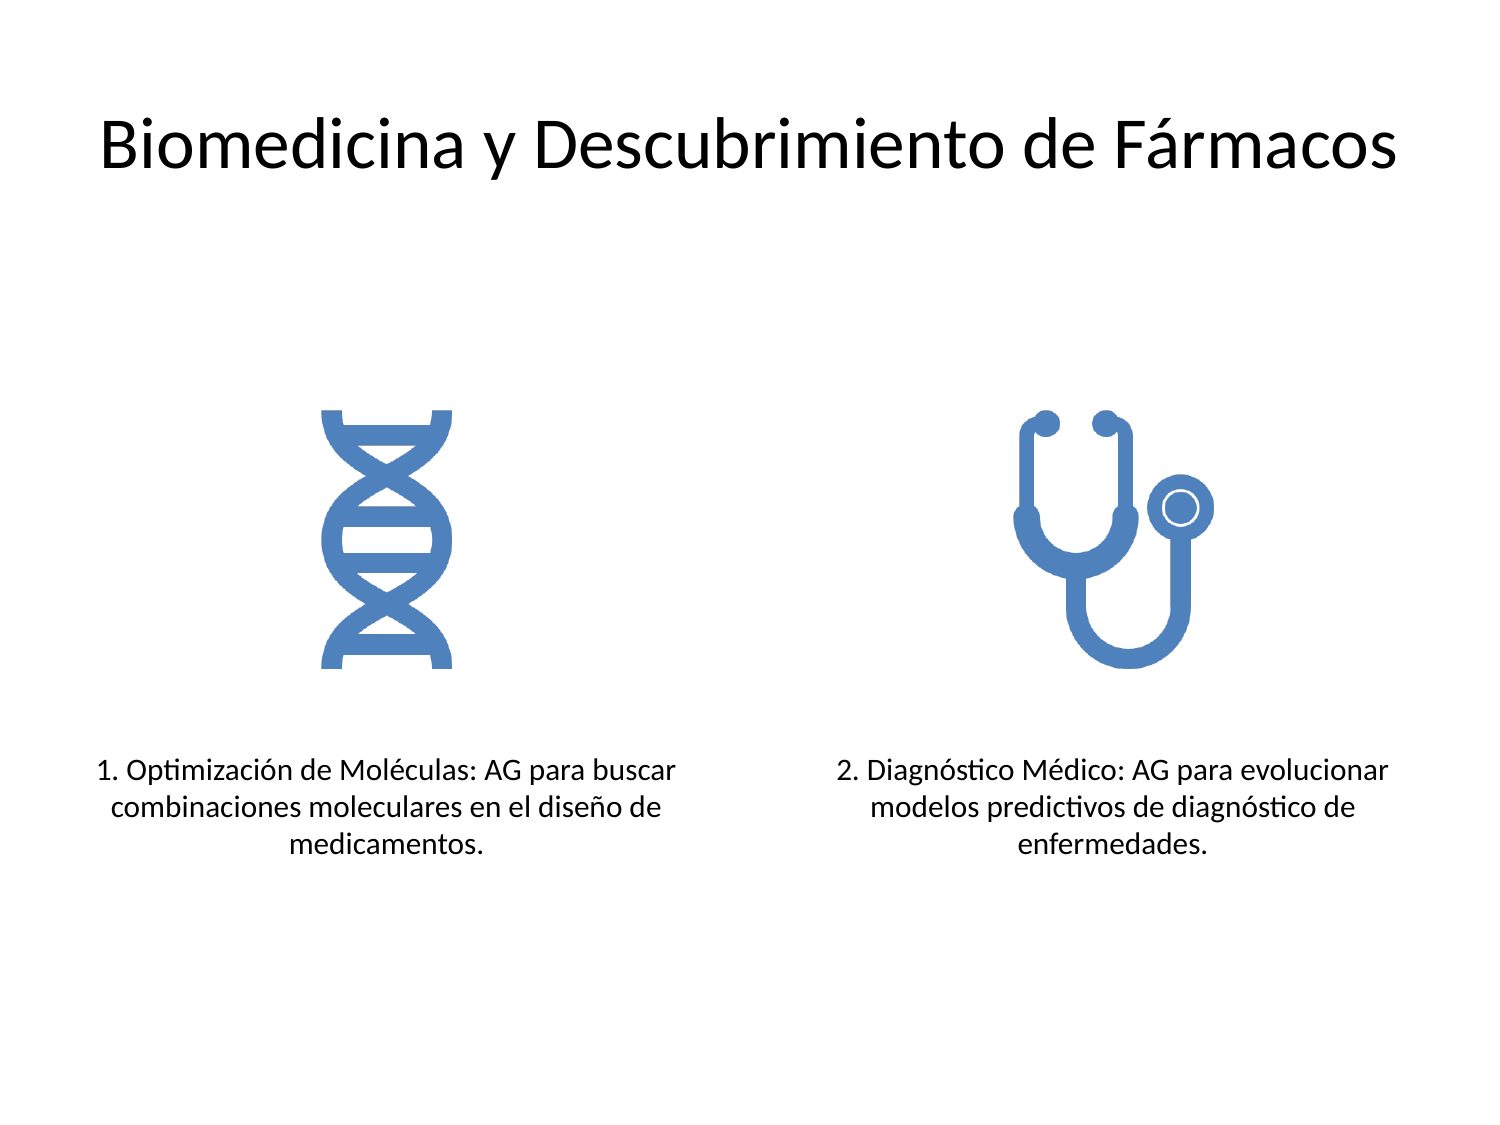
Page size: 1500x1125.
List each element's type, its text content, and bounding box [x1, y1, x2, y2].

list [74, 262, 1426, 1006]
title Biomedicina y Descubrimiento de Fármacos [75, 45, 1425, 233]
